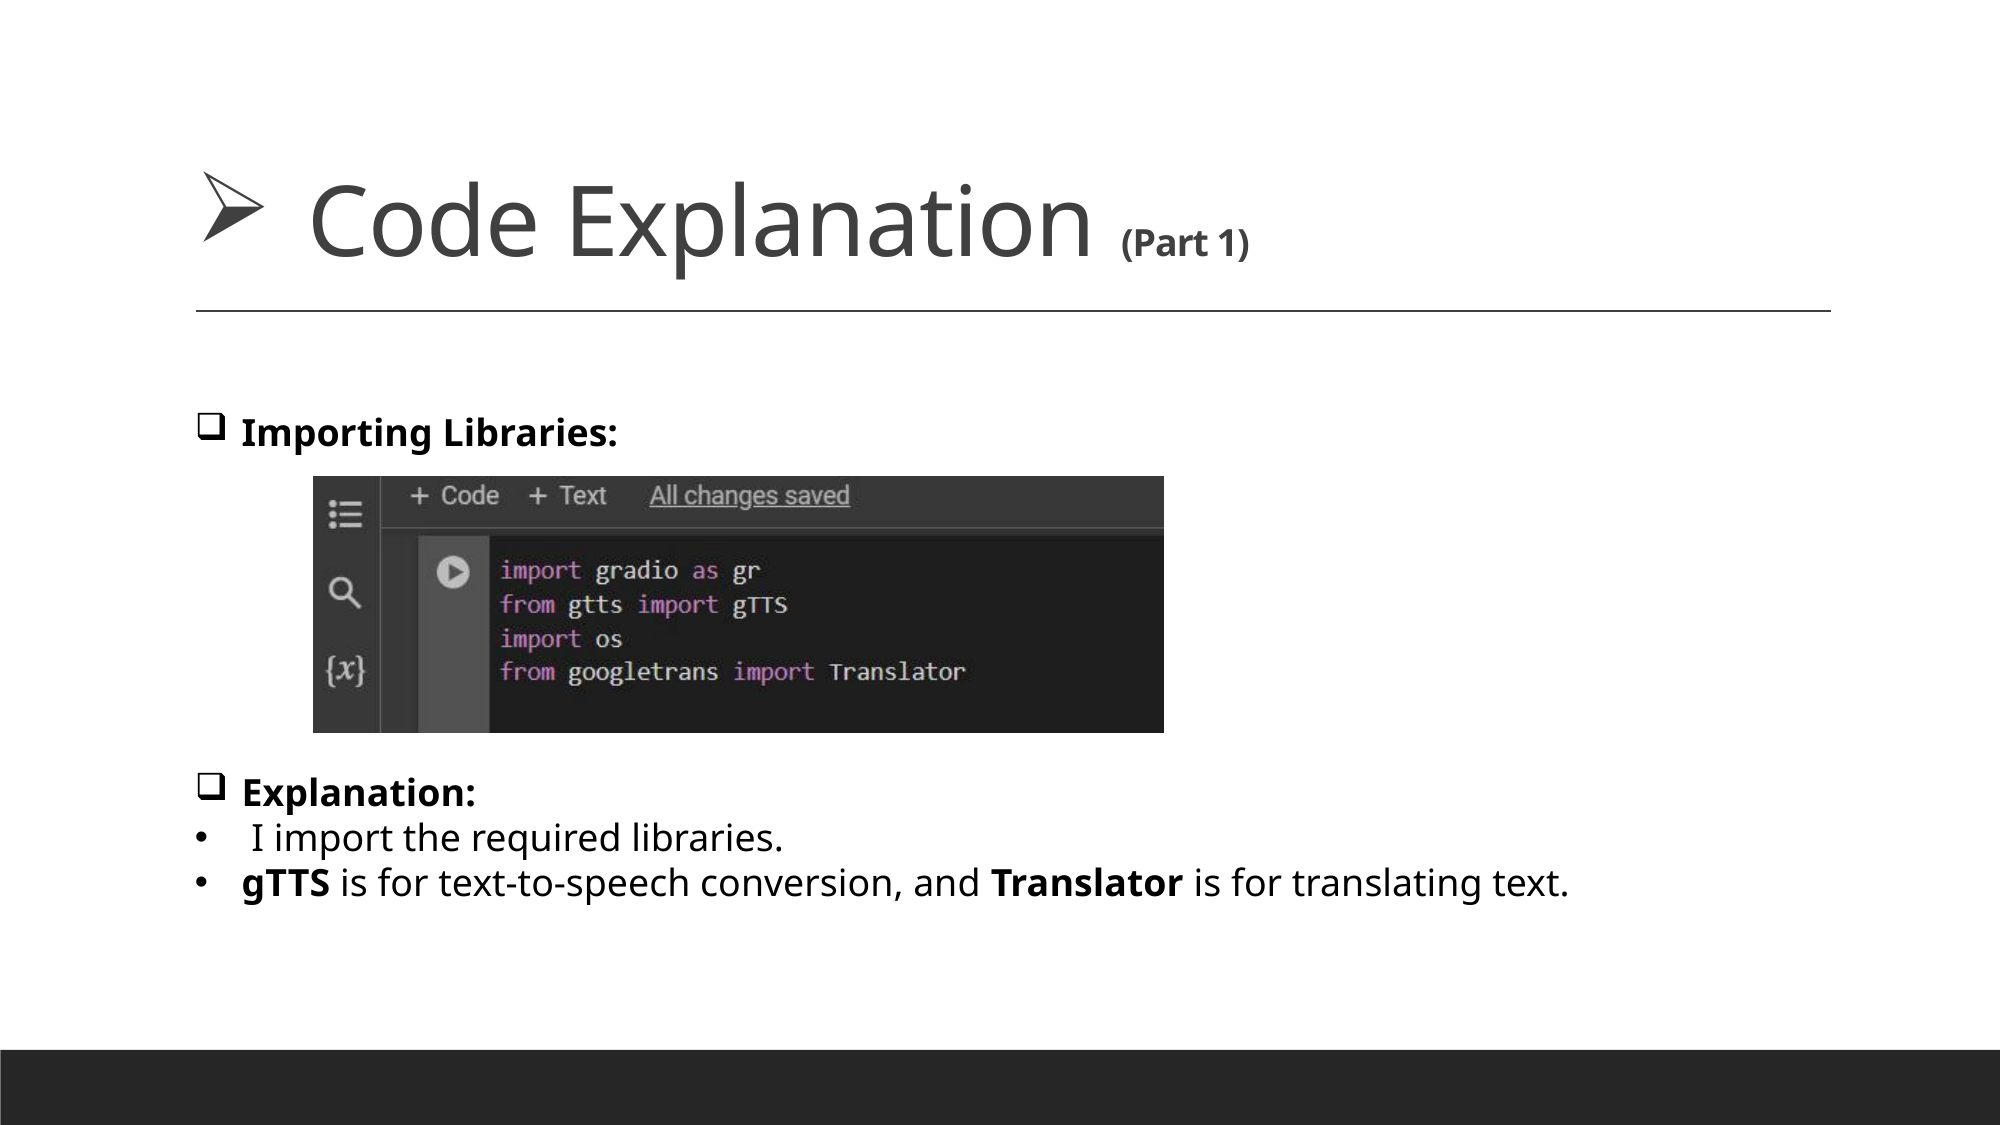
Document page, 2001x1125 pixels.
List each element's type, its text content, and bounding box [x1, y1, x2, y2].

title Code Explanation (Part 1) [180, 47, 1830, 285]
picture [313, 476, 1164, 734]
text_box Importing Libraries: Explanation: I import the required libraries. gTTS is for text-to-speech conversion, and Translator is for translating text. [180, 401, 1852, 912]
